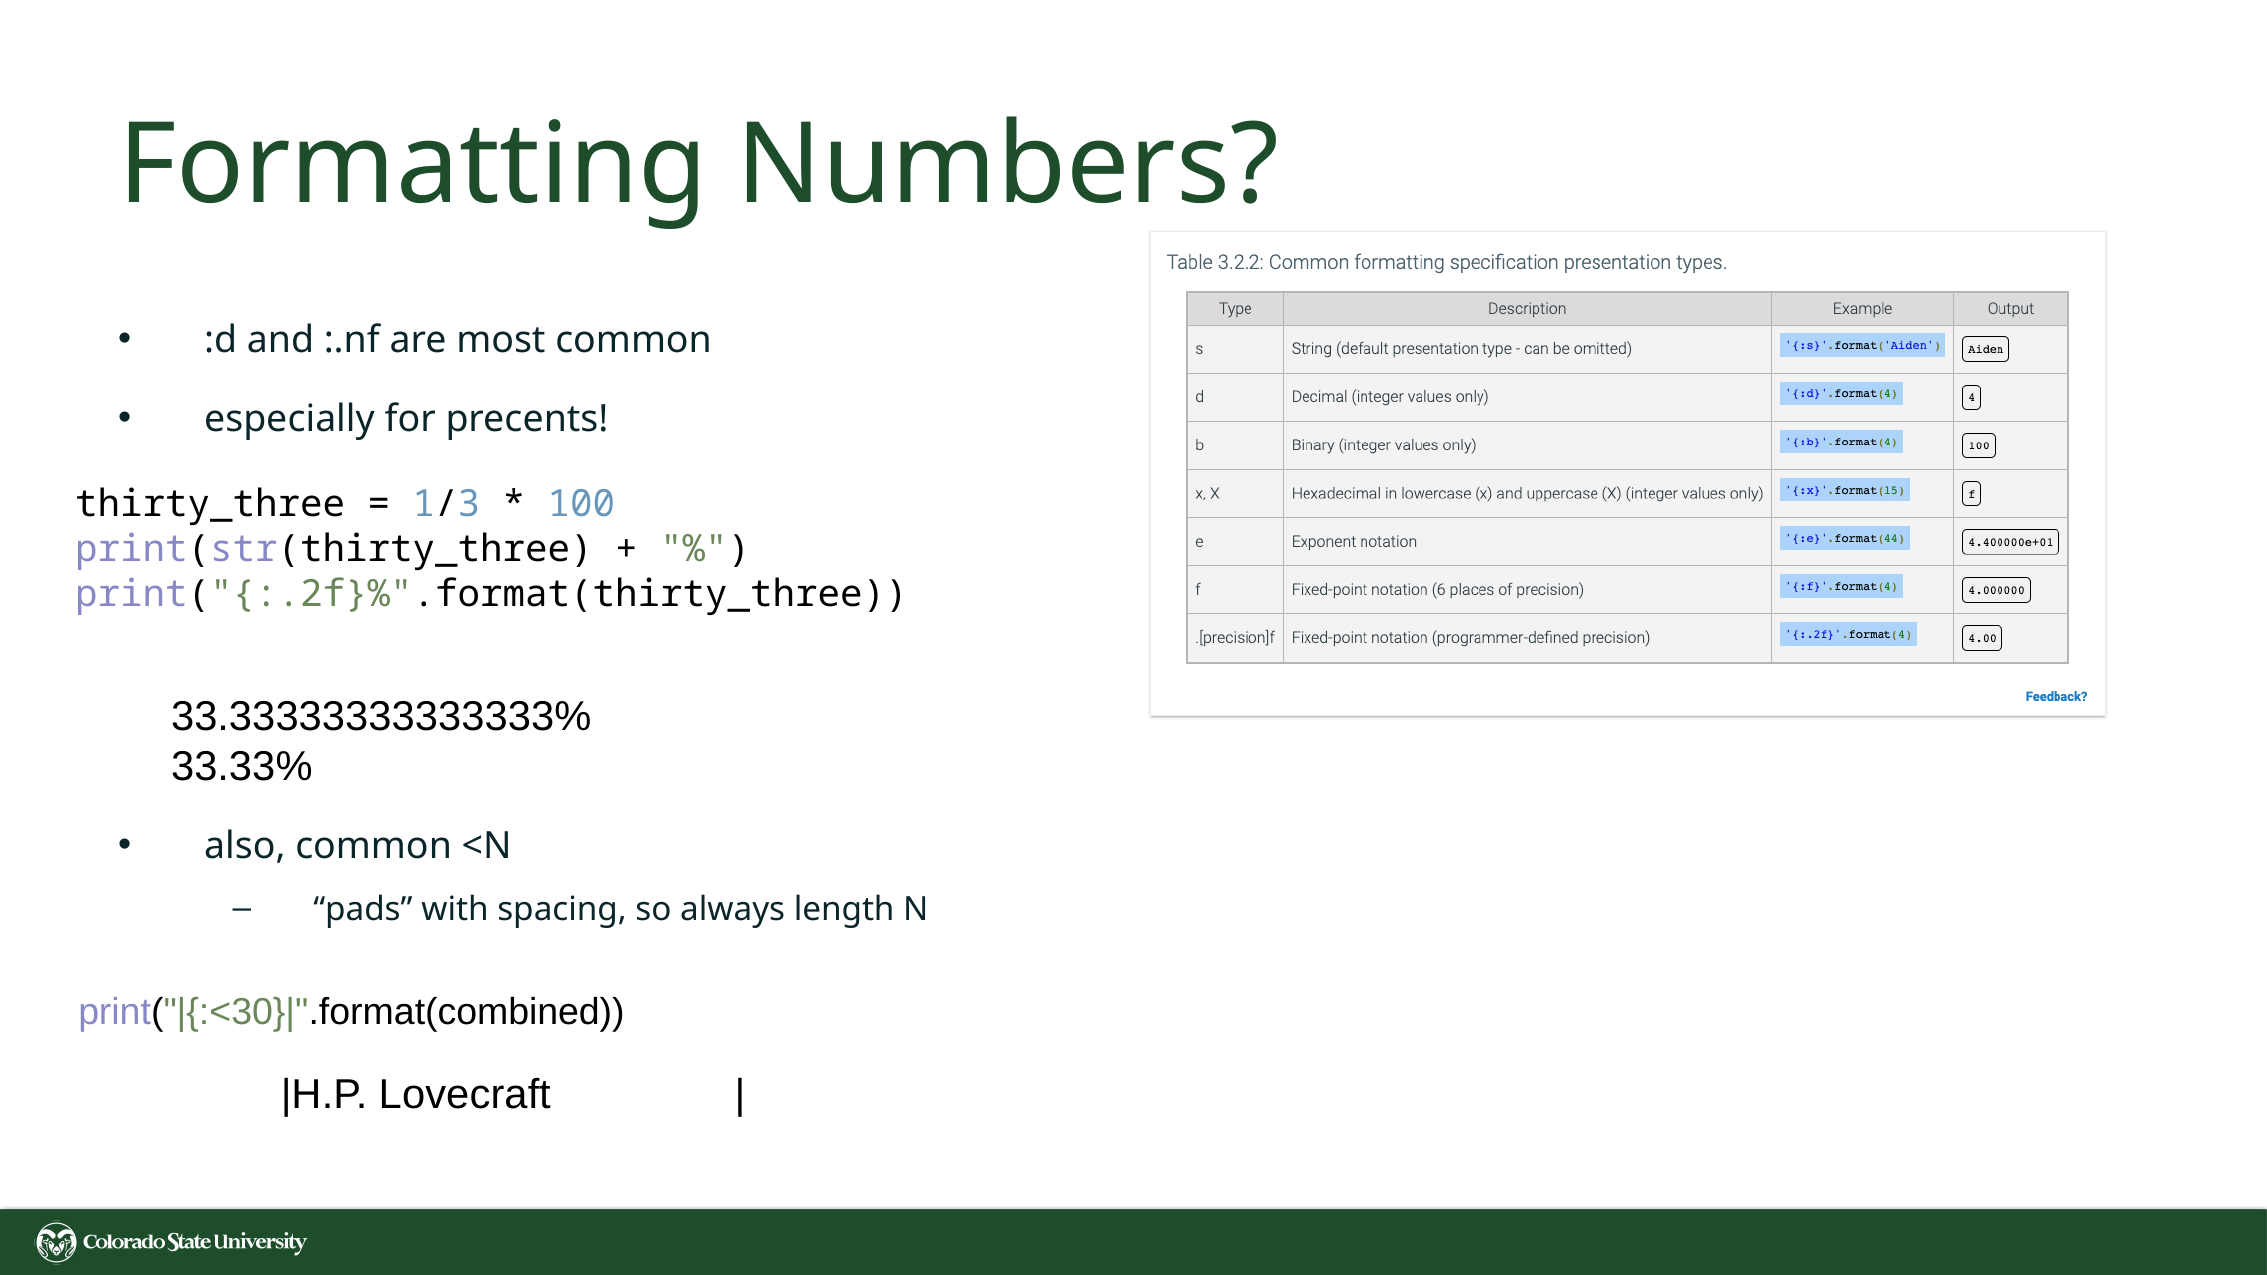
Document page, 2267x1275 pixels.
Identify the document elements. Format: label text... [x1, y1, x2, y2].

title Formatting Numbers? [103, 73, 2164, 241]
text_box print("|{:<30}|".format(combined)) [63, 979, 640, 1040]
text_box also, common <N “pads” with spacing, so always length N [103, 797, 955, 942]
picture [1133, 221, 2115, 722]
picture [24, 1209, 319, 1275]
text_box |H.P. Lovecraft | [266, 1059, 761, 1125]
text_box 33.33333333333333% 33.33% [156, 681, 763, 796]
text_box thirty_three = 1/3 * 100 print(str(thirty_three) + "%") print("{:.2f}%".format(thirty_three)) [60, 471, 1127, 621]
list :d and :.nf are most common especially for precents! [103, 291, 900, 451]
